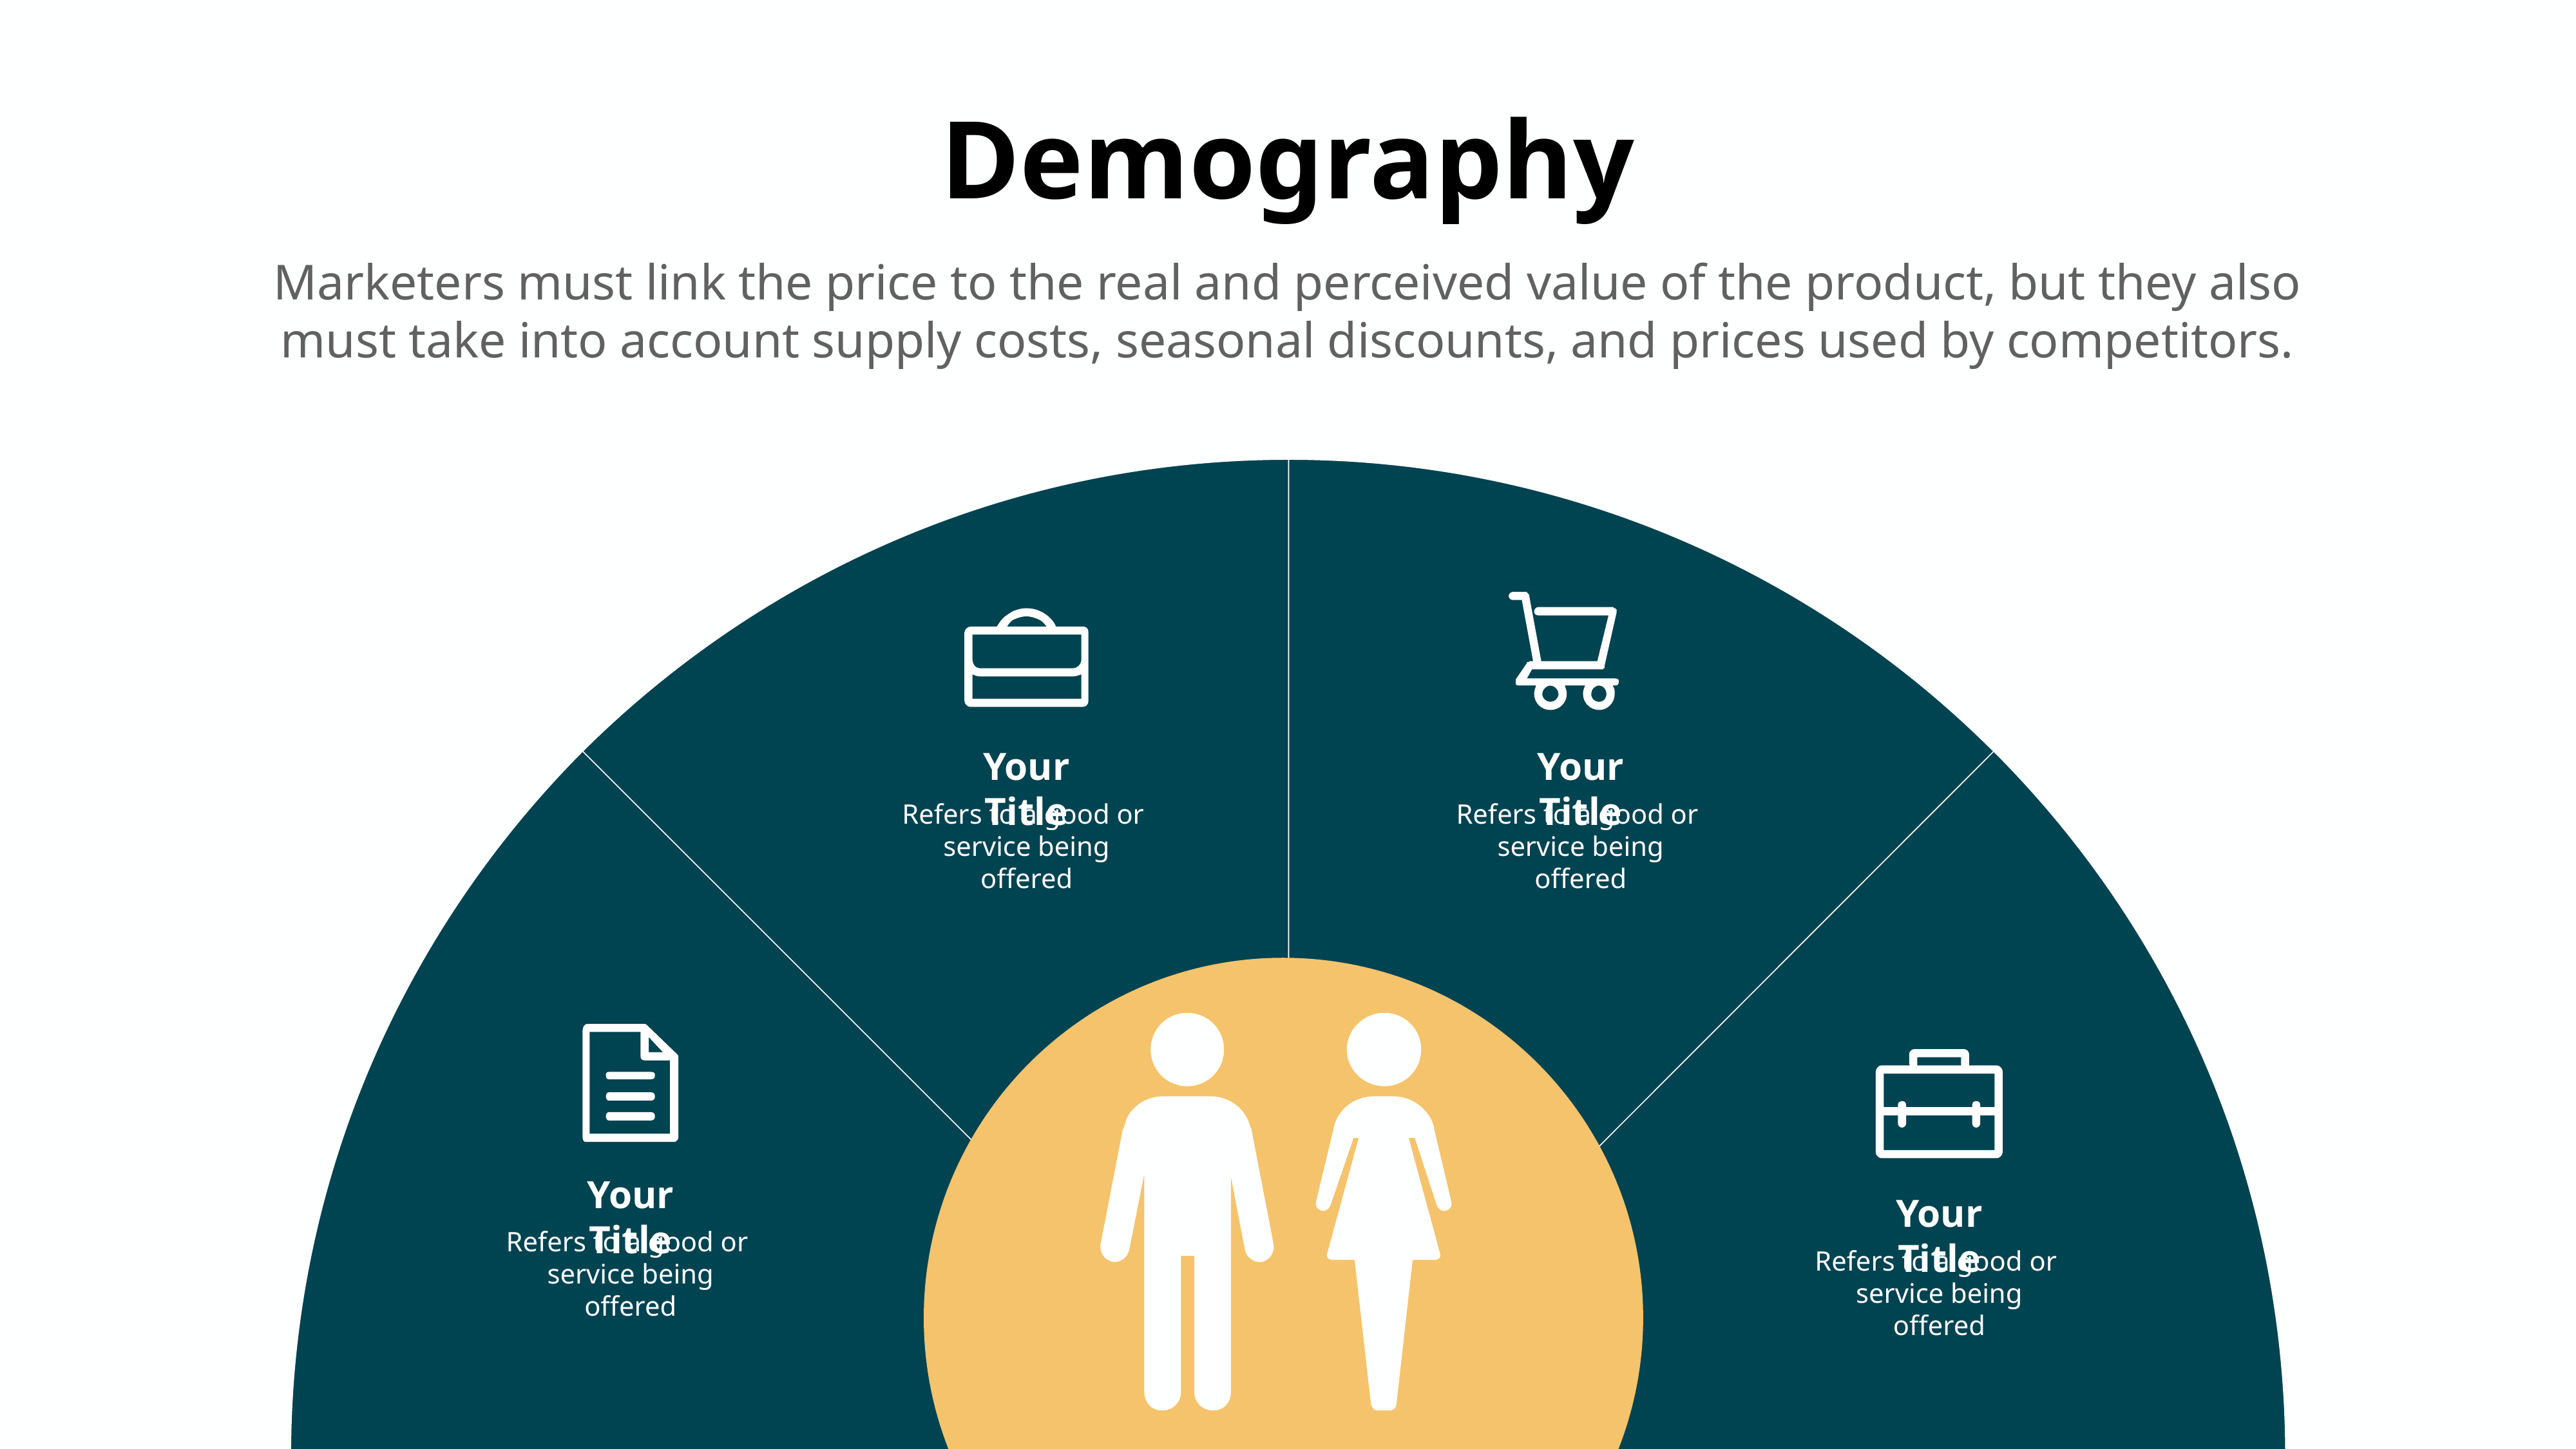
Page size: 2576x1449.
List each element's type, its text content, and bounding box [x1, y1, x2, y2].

text_box Marketers must link the price to the real and perceived value of the product, but they also must take into account supply costs, seasonal discounts, and prices used by competitors. [259, 247, 2317, 373]
text_box [606, 1112, 655, 1121]
text_box [1288, 459, 1994, 1146]
text_box [582, 1023, 679, 1142]
text_box Demography [931, 86, 1645, 225]
text_box [1346, 1012, 1422, 1086]
text_box [1100, 1096, 1274, 1411]
text_box [1509, 592, 1619, 710]
text_box [583, 459, 1288, 1139]
text_box [1600, 752, 2286, 1449]
text_box [924, 958, 1643, 1449]
text_box [291, 751, 971, 1449]
text_box [1875, 1049, 2003, 1159]
text_box [964, 608, 1089, 707]
text_box [1150, 1012, 1225, 1086]
text_box [1315, 1096, 1452, 1411]
text_box [606, 1072, 655, 1079]
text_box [887, 737, 1166, 867]
text_box [606, 1092, 655, 1101]
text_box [1800, 1184, 2079, 1314]
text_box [491, 1166, 770, 1295]
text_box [1442, 737, 1720, 867]
